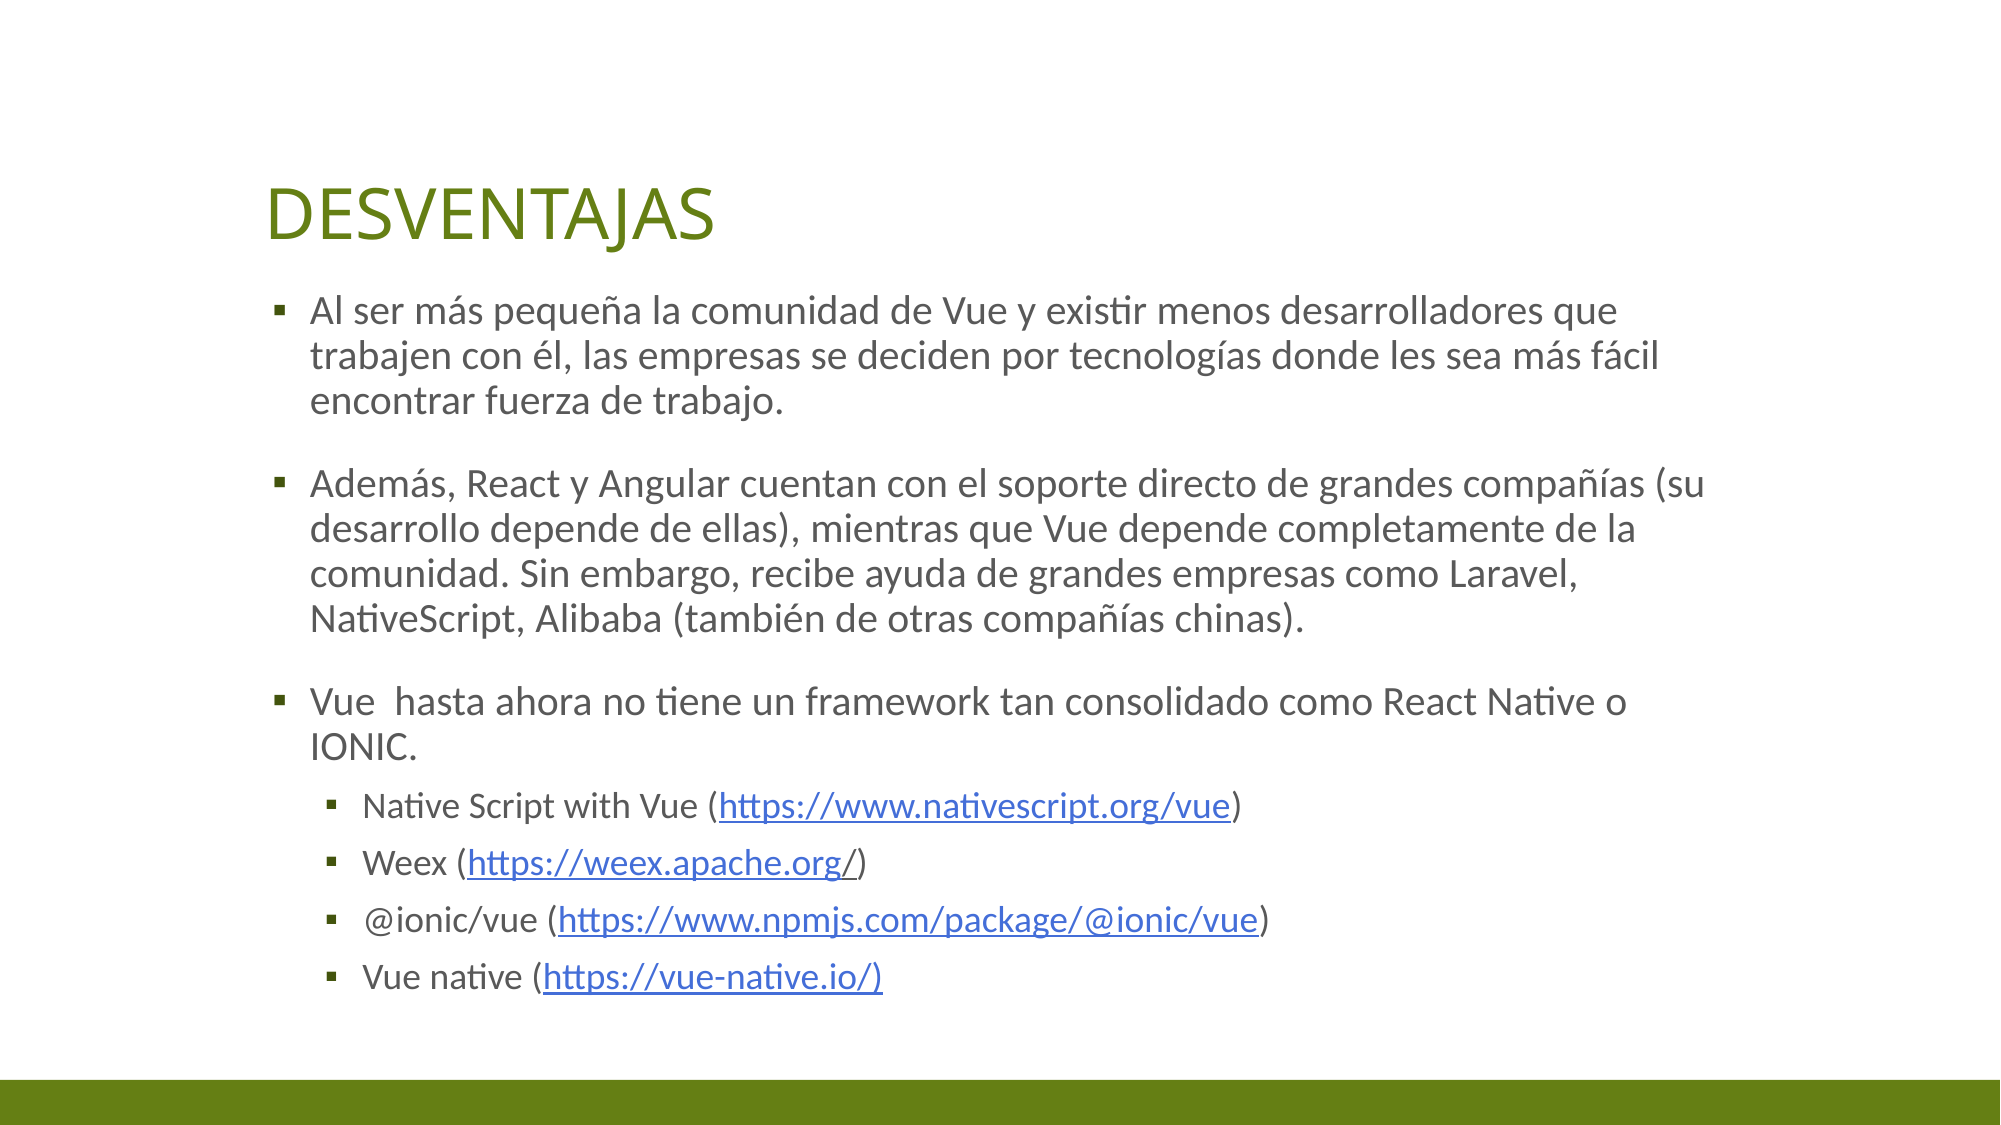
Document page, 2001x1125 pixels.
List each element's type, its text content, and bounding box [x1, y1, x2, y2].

list Al ser más pequeña la comunidad de Vue y existir menos desarrolladores que trabajen con él, las empresas se deciden por tecnologías donde les sea más fácil encontrar fuerza de trabajo. Además, React y Angular cuentan con el soporte directo de grandes compañías (su desarrollo depende de ellas), mientras que Vue depende completamente de la comunidad. Sin embargo, recibe ayuda de grandes empresas como Laravel, NativeScript, Alibaba (también de otras compañías chinas). Vue hasta ahora no tiene un framework tan consolidado como React Native o IONIC. Native Script with Vue (https://www.nativescript.org/vue) Weex (https://weex.apache.org/) @ionic/vue (https://www.npmjs.com/package/@ionic/vue) Vue native (https://vue-native.io/) [249, 281, 1750, 1013]
title Desventajas [249, 75, 1750, 263]
